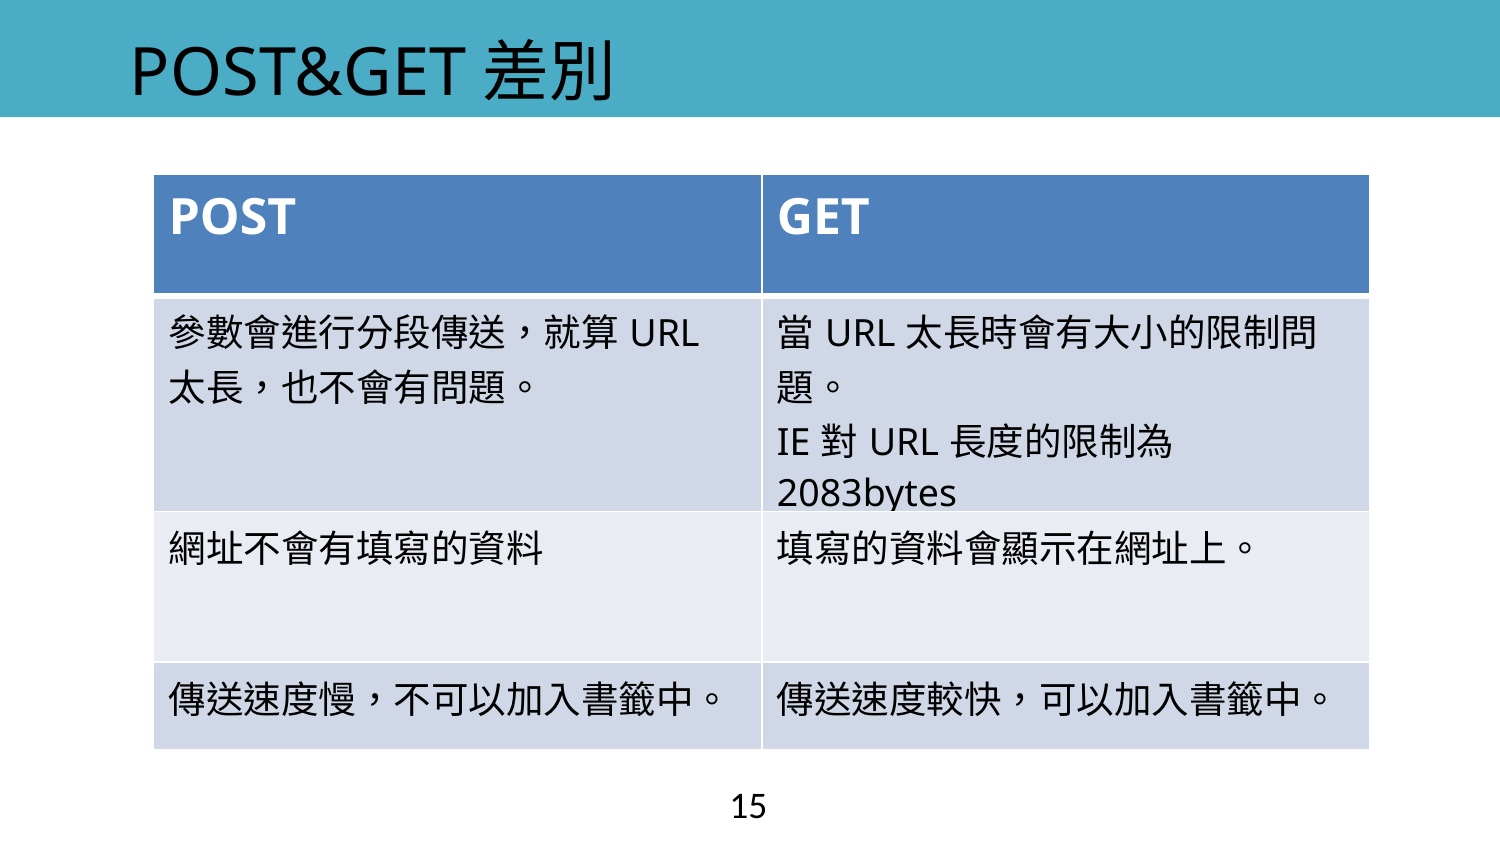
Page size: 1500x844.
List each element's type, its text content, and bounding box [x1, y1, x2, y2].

text_box 15 [714, 773, 809, 834]
table_header GET [763, 175, 1369, 293]
table_cell 參數會進行分段傳送，就算URL太長，也不會有問題。 [154, 299, 761, 511]
table_cell 傳送速度慢，不可以加入書籤中。 [154, 663, 761, 749]
table_cell 傳送速度較快，可以加入書籤中。 [763, 663, 1369, 749]
table_cell 當URL太長時會有大小的限制問題。 IE對URL長度的限制為2083bytes [763, 299, 1369, 511]
table_cell 網址不會有填寫的資料 [154, 512, 761, 661]
table_header POST [154, 175, 761, 293]
text_box POST&GET差別 [115, 21, 854, 116]
table_cell 填寫的資料會顯示在網址上。 [763, 512, 1369, 661]
text_box [0, 0, 1500, 119]
